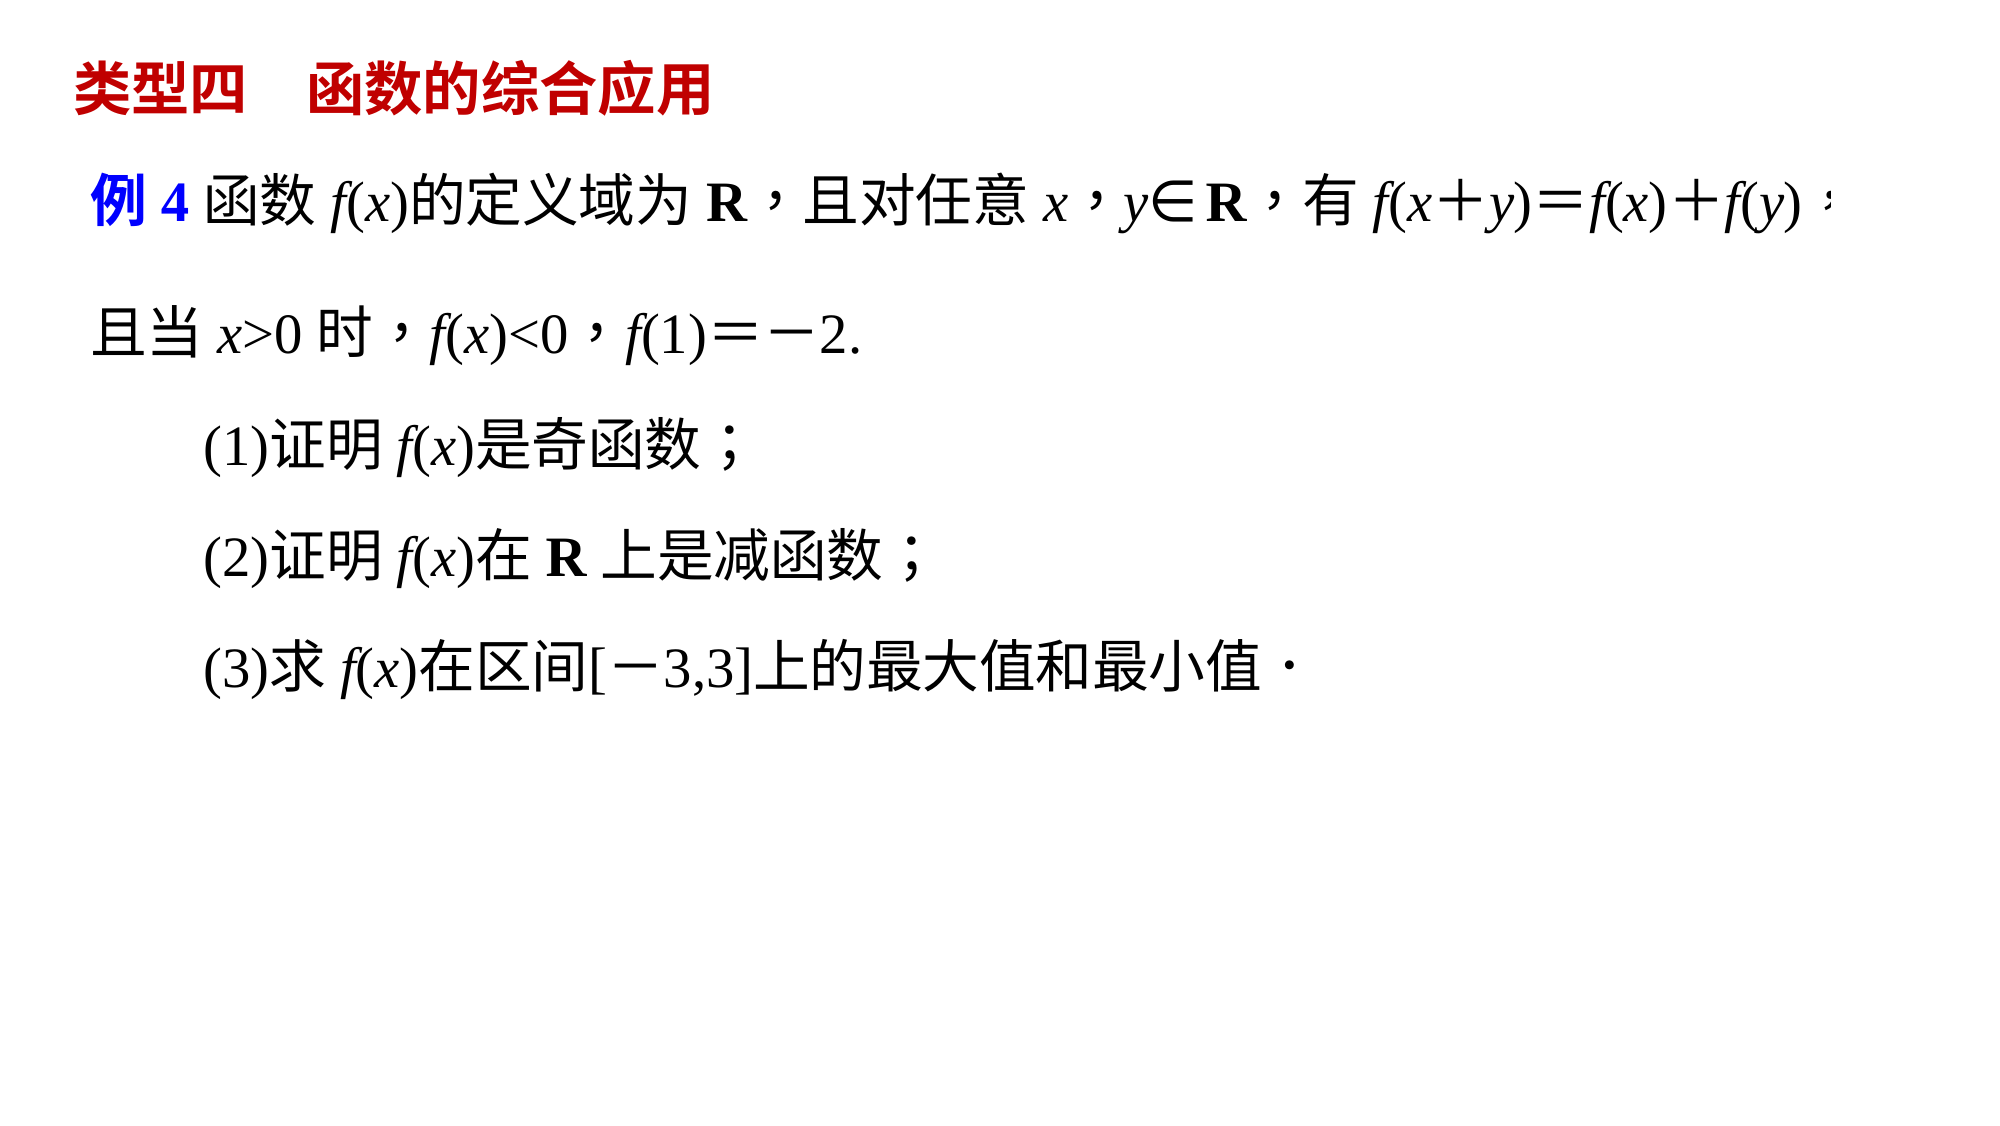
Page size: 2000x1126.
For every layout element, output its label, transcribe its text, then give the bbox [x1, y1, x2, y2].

text_box 类型四 函数的综合应用 [53, 7, 1933, 133]
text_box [89, 148, 1835, 848]
